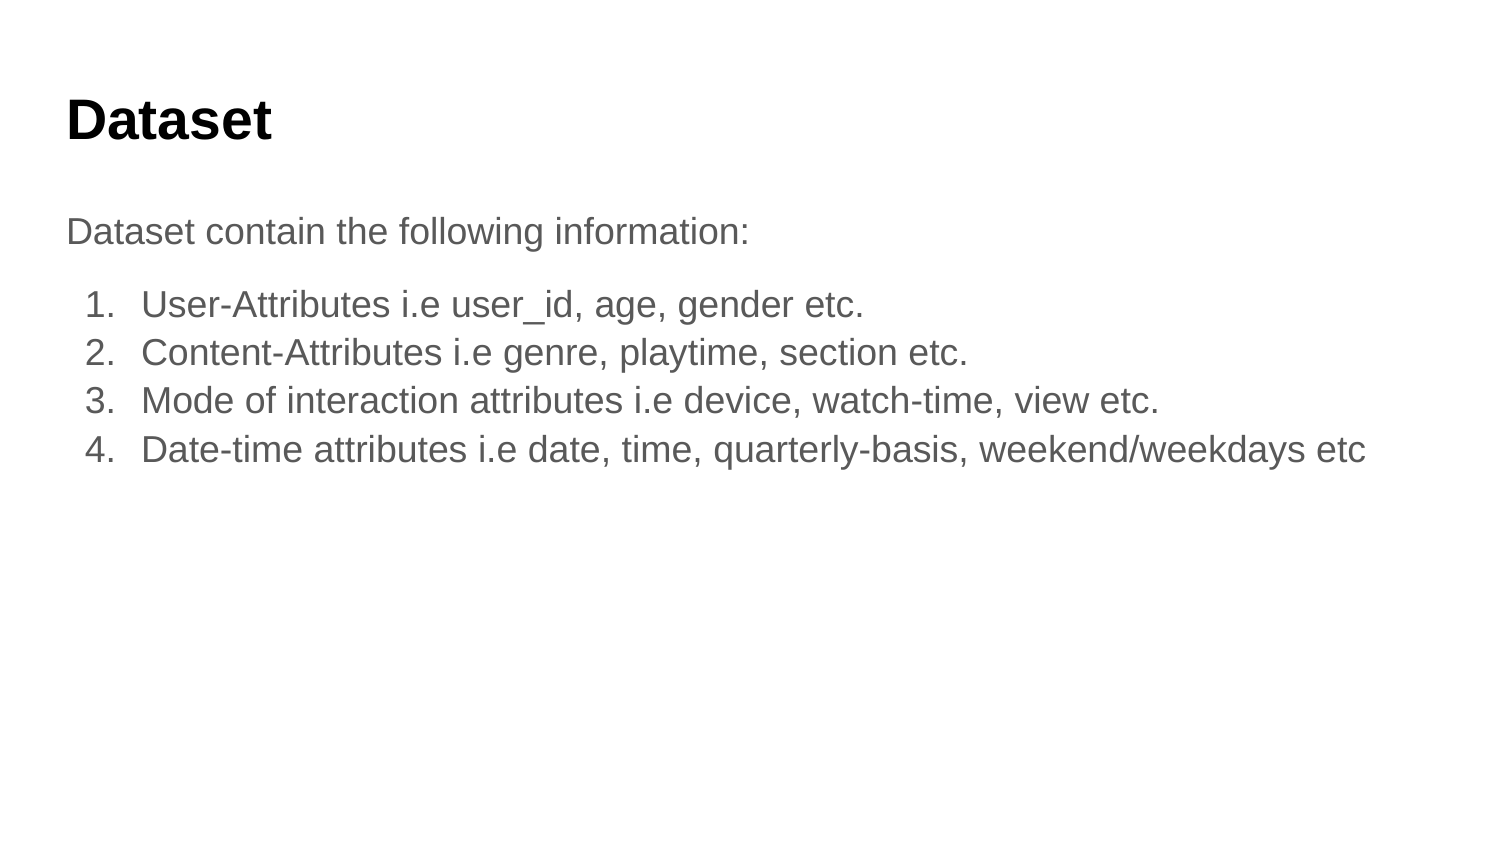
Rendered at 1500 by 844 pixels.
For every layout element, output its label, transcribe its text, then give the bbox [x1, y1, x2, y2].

title Dataset [51, 72, 1449, 167]
list Dataset contain the following information: User-Attributes i.e user_id, age, gender etc. Content-Attributes i.e genre, playtime, section etc. Mode of interaction attributes i.e device, watch-time, view etc. Date-time attributes i.e date, time, quarterly-basis, weekend/weekdays etc [51, 189, 1449, 750]
